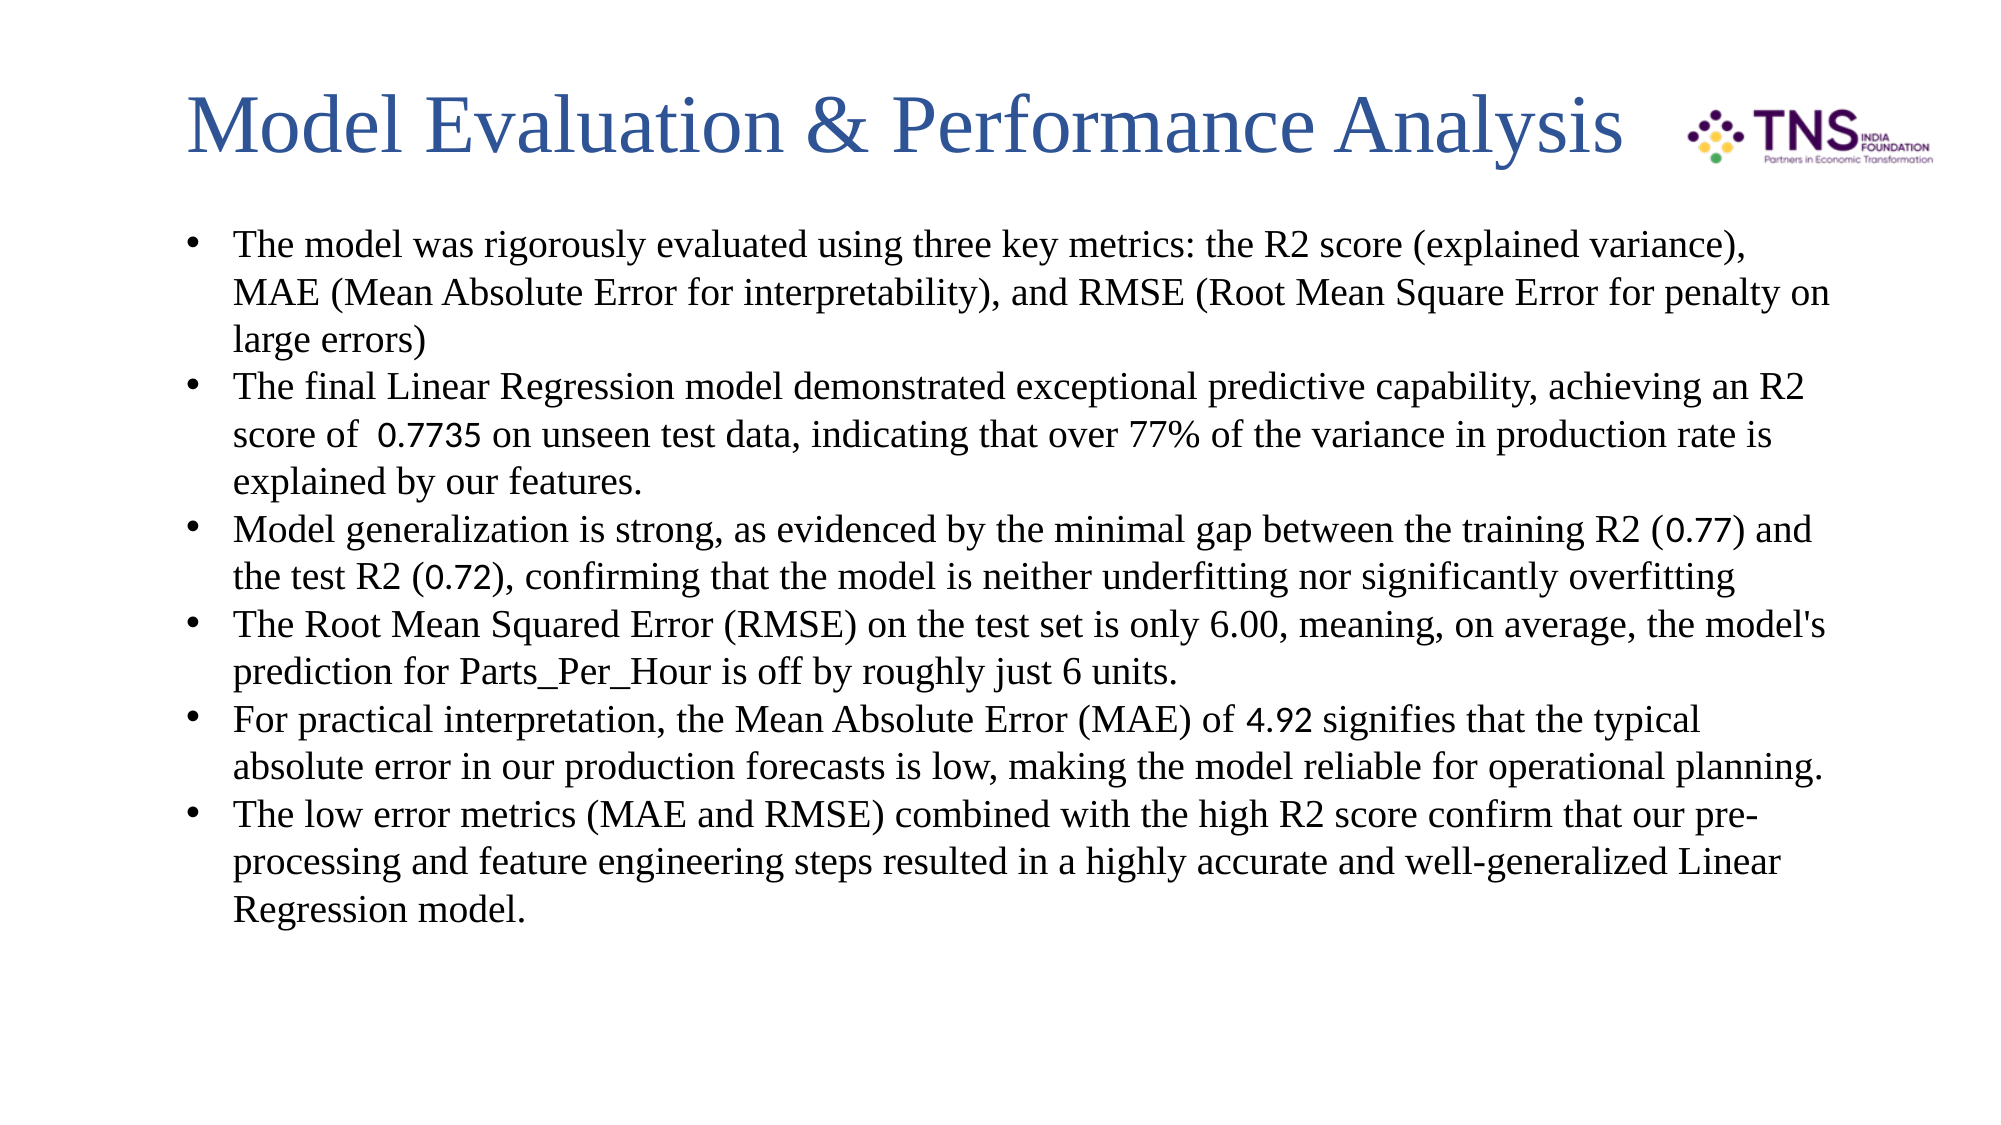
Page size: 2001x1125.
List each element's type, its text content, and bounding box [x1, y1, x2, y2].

text_box The model was rigorously evaluated using three key metrics: the R2 score (explained variance), MAE (Mean Absolute Error for interpretability), and RMSE (Root Mean Square Error for penalty on large errors) The final Linear Regression model demonstrated exceptional predictive capability, achieving an R2 score of 0.7735 on unseen test data, indicating that over 77% of the variance in production rate is explained by our features. Model generalization is strong, as evidenced by the minimal gap between the training R2 (0.77) and the test R2 (0.72), confirming that the model is neither underfitting nor significantly overfitting The Root Mean Squared Error (RMSE) on the test set is only 6.00, meaning, on average, the model's prediction for Parts_Per_Hour is off by roughly just 6 units. For practical interpretation, the Mean Absolute Error (MAE) of 4.92 signifies that the typical absolute error in our production forecasts is low, making the model reliable for operational planning. The low error metrics (MAE and RMSE) combined with the high R2 score confirm that our pre-processing and feature engineering steps resulted in a highly accurate and well-generalized Linear Regression model. [171, 210, 1858, 938]
picture [1678, 49, 1938, 224]
text_box Model Evaluation & Performance Analysis [170, 16, 1880, 222]
